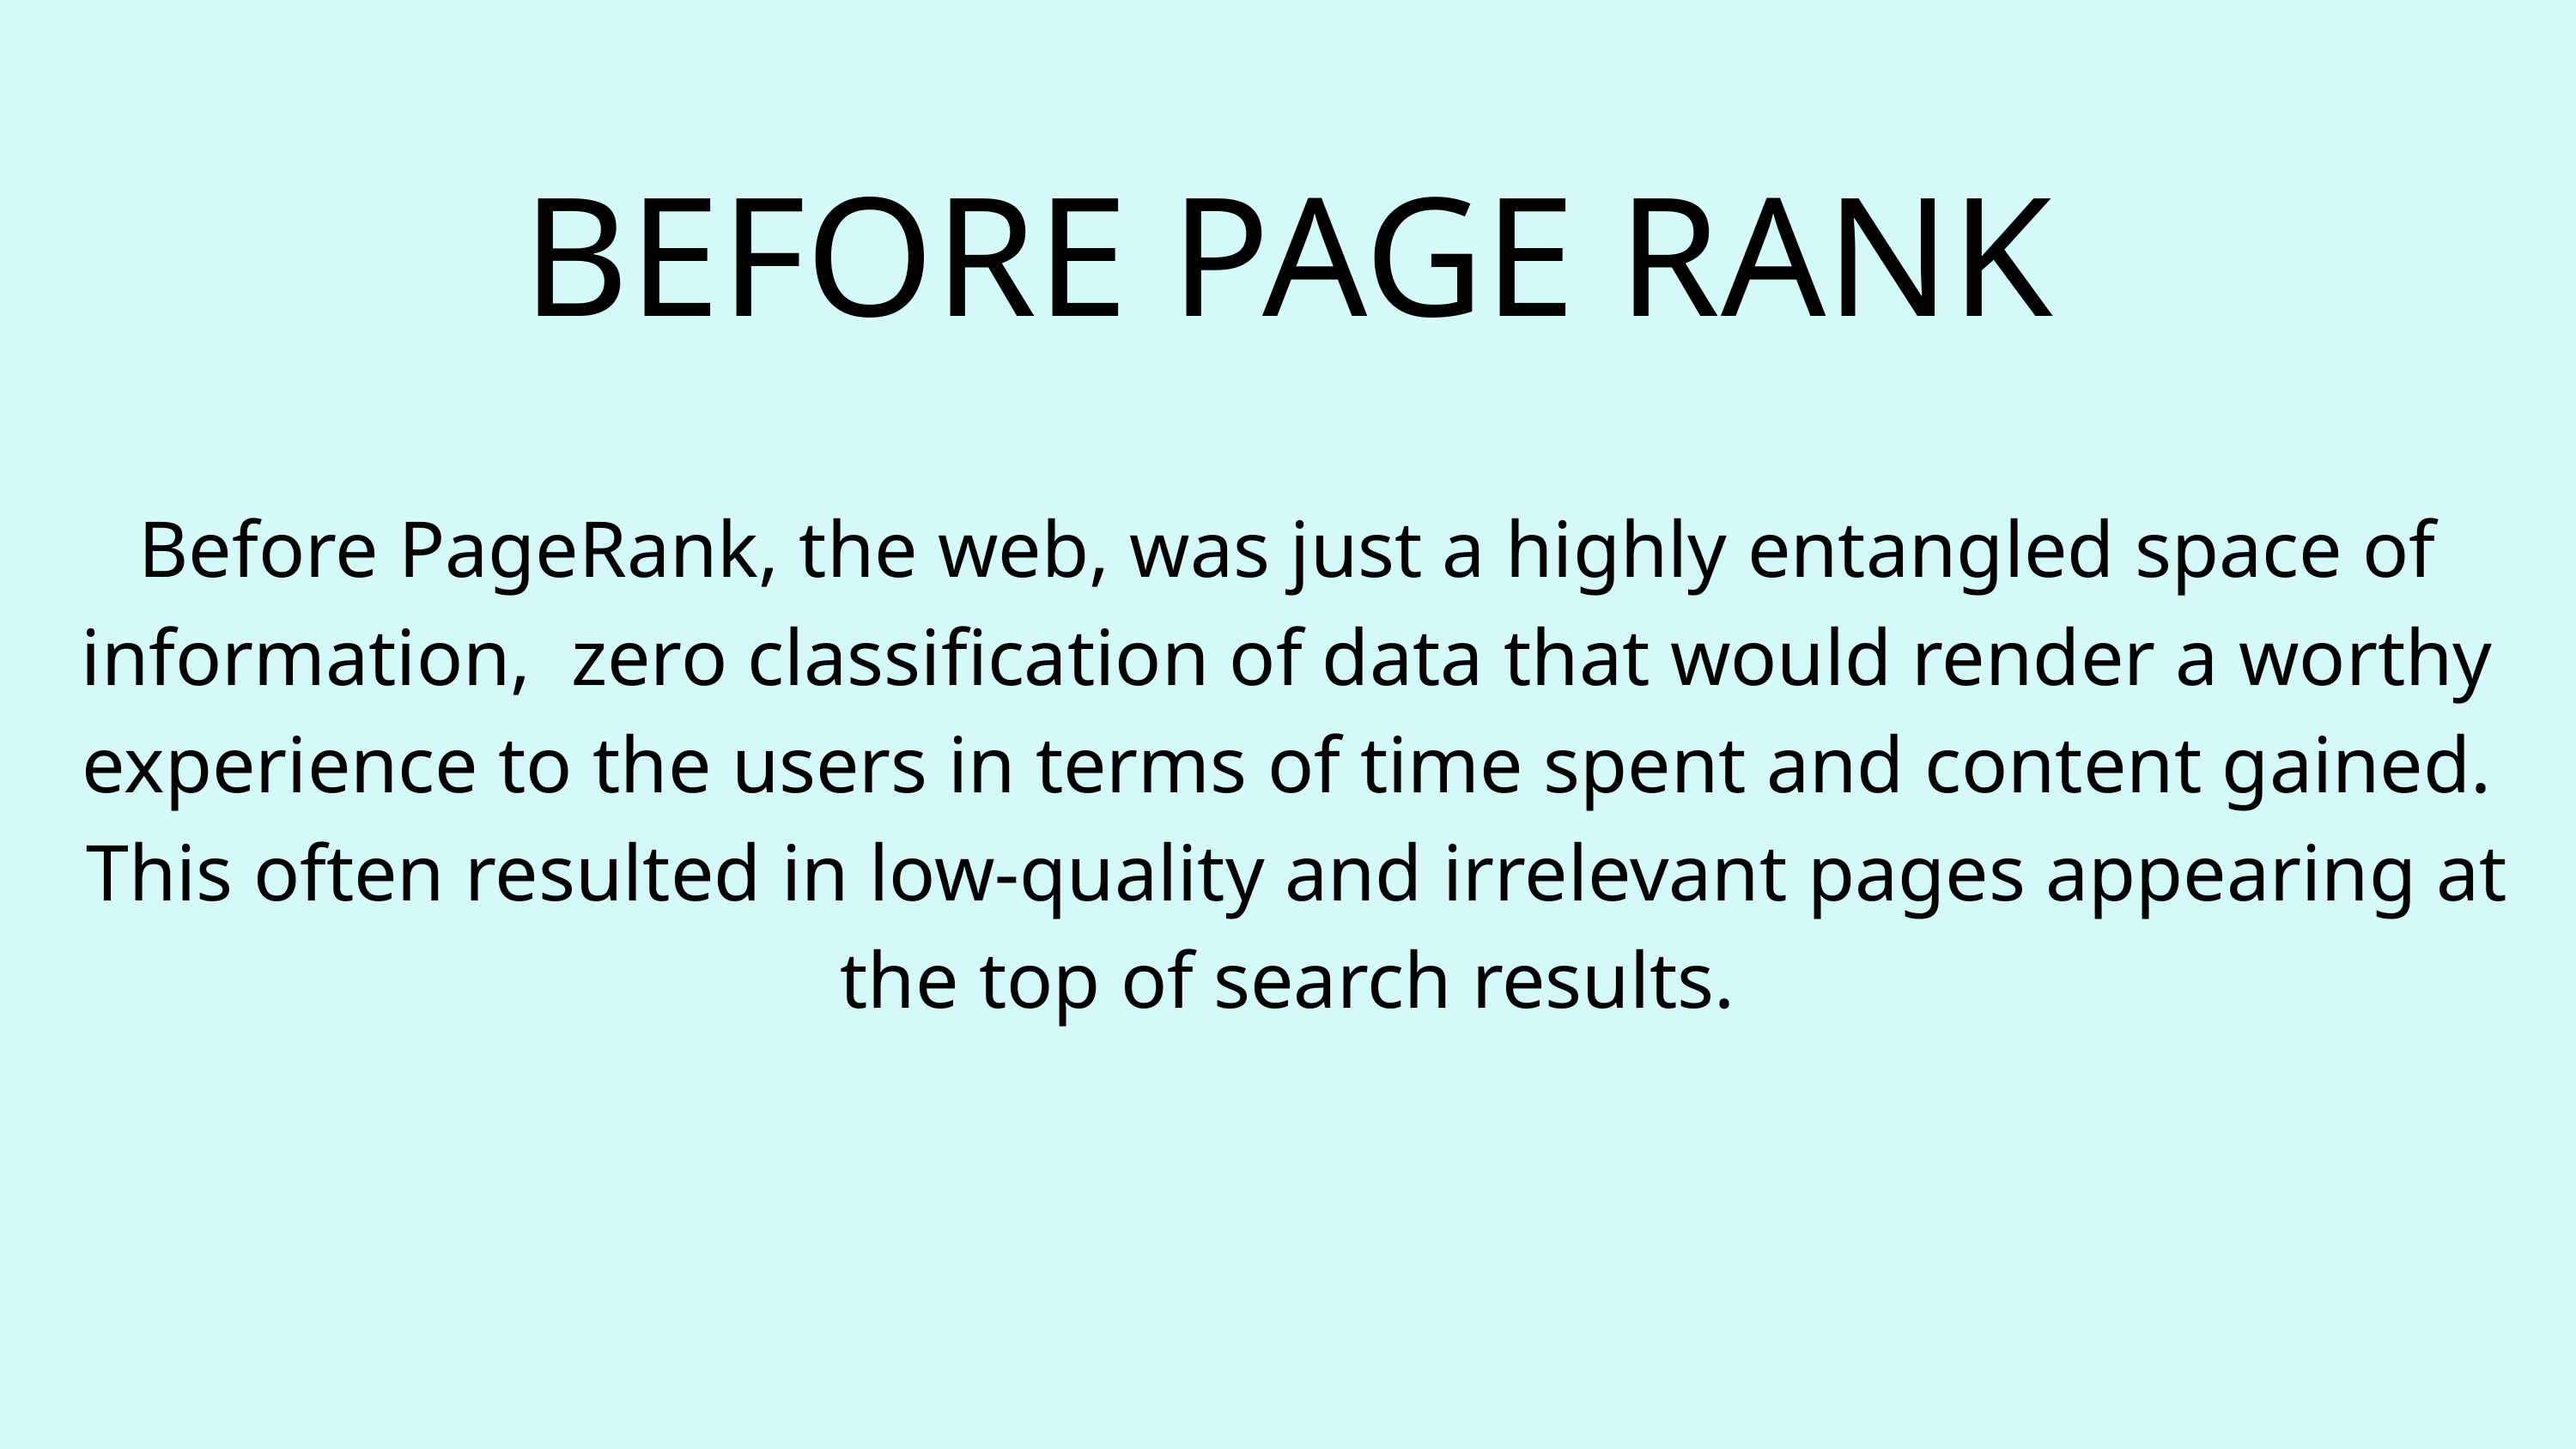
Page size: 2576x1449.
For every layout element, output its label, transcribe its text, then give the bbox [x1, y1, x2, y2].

text_box Before PageRank, the web, was just a highly entangled space of information, zero classification of data that would render a worthy experience to the users in terms of time spent and content gained. This often resulted in low-quality and irrelevant pages appearing at the top of search results. [0, 484, 2576, 1024]
text_box BEFORE PAGE RANK [419, 119, 2157, 350]
